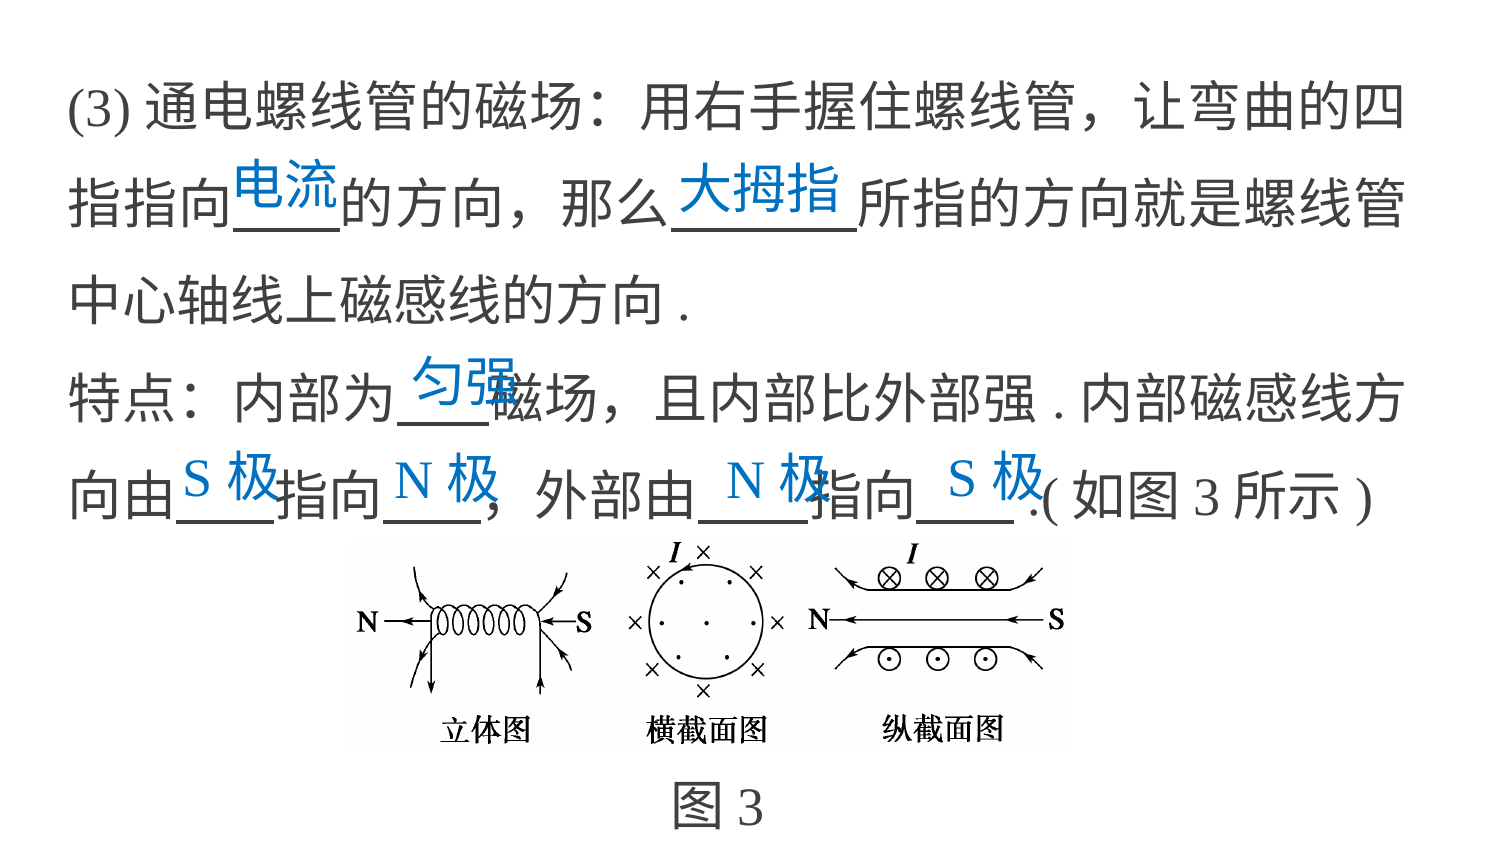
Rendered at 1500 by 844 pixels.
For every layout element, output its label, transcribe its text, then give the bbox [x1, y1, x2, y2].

text_box S极 [933, 434, 1061, 515]
text_box N极 [379, 437, 516, 518]
text_box 图3 [655, 764, 780, 844]
text_box N极 [711, 437, 848, 518]
text_box 匀强 [396, 340, 535, 421]
text_box 电流 [215, 143, 354, 223]
text_box S极 [167, 434, 295, 515]
text_box (3)通电螺线管的磁场：用右手握住螺线管，让弯曲的四指指向 的方向，那么 所指的方向就是螺线管中心轴线上磁感线的方向. 特点：内部为 磁场，且内部比外部强.内部磁感线方向由 指向 ，外部由 指向 .(如图3所示) [53, 32, 1424, 534]
text_box 大拇指 [663, 147, 856, 227]
picture [348, 539, 1069, 751]
